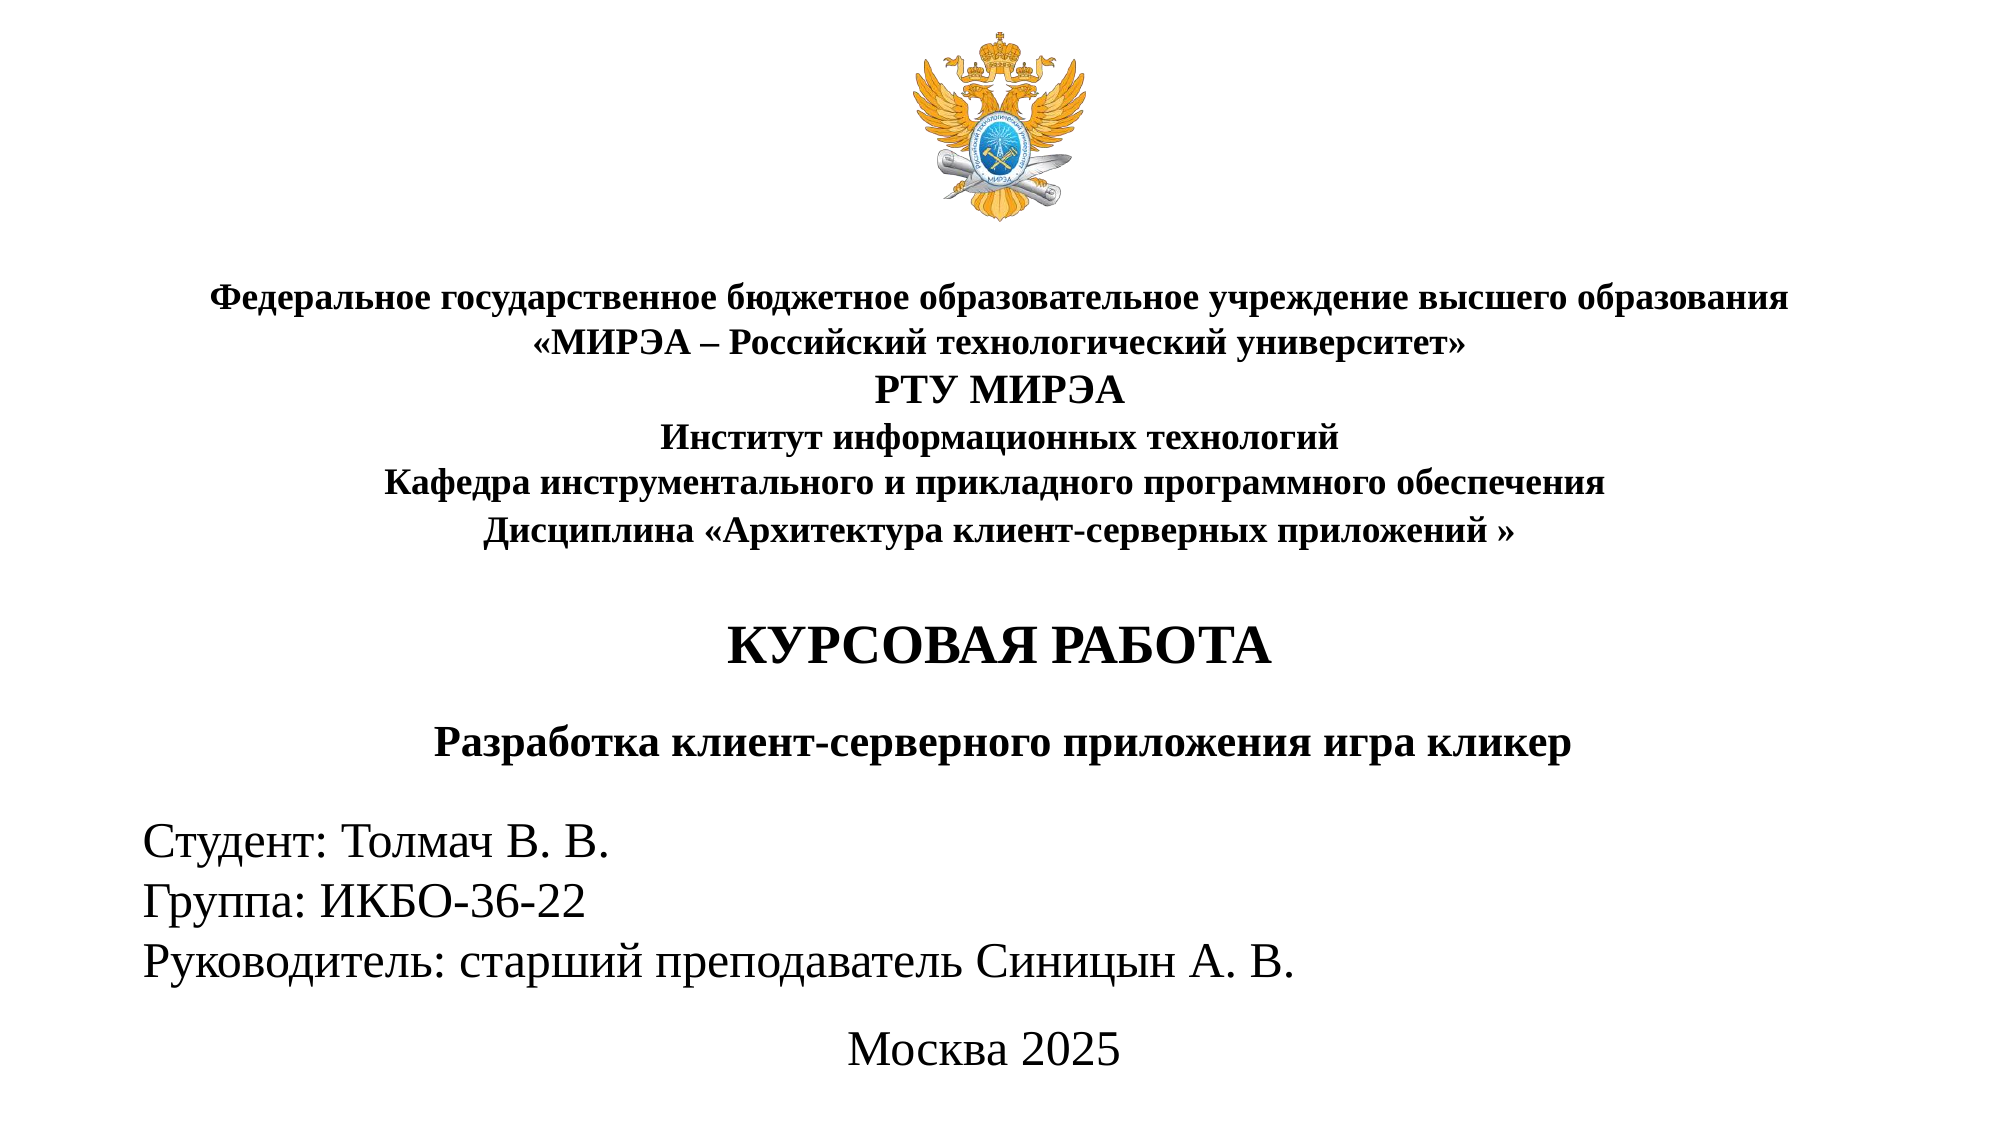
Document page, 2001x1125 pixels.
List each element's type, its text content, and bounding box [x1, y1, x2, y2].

picture [913, 32, 1086, 222]
text_box КУРСОВАЯ РАБОТА [333, 600, 1667, 682]
text_box Студент: Толмач В. В. Группа: ИКБО-36-22 Руководитель: старший преподаватель Синицын А. В. [127, 799, 1462, 995]
text_box Федеральное государственное бюджетное образовательное учреждение высшего образования «МИРЭА – Российский технологический университет» РТУ МИРЭА Институт информационных технологий Кафедра инструментального и прикладного программного обеспечения Дисциплина «Архитектура клиент-серверных приложений » [127, 264, 1873, 558]
text_box Москва 2025 [832, 1008, 1168, 1083]
text_box Разработка клиент-серверного приложения игра кликер [291, 701, 1586, 766]
